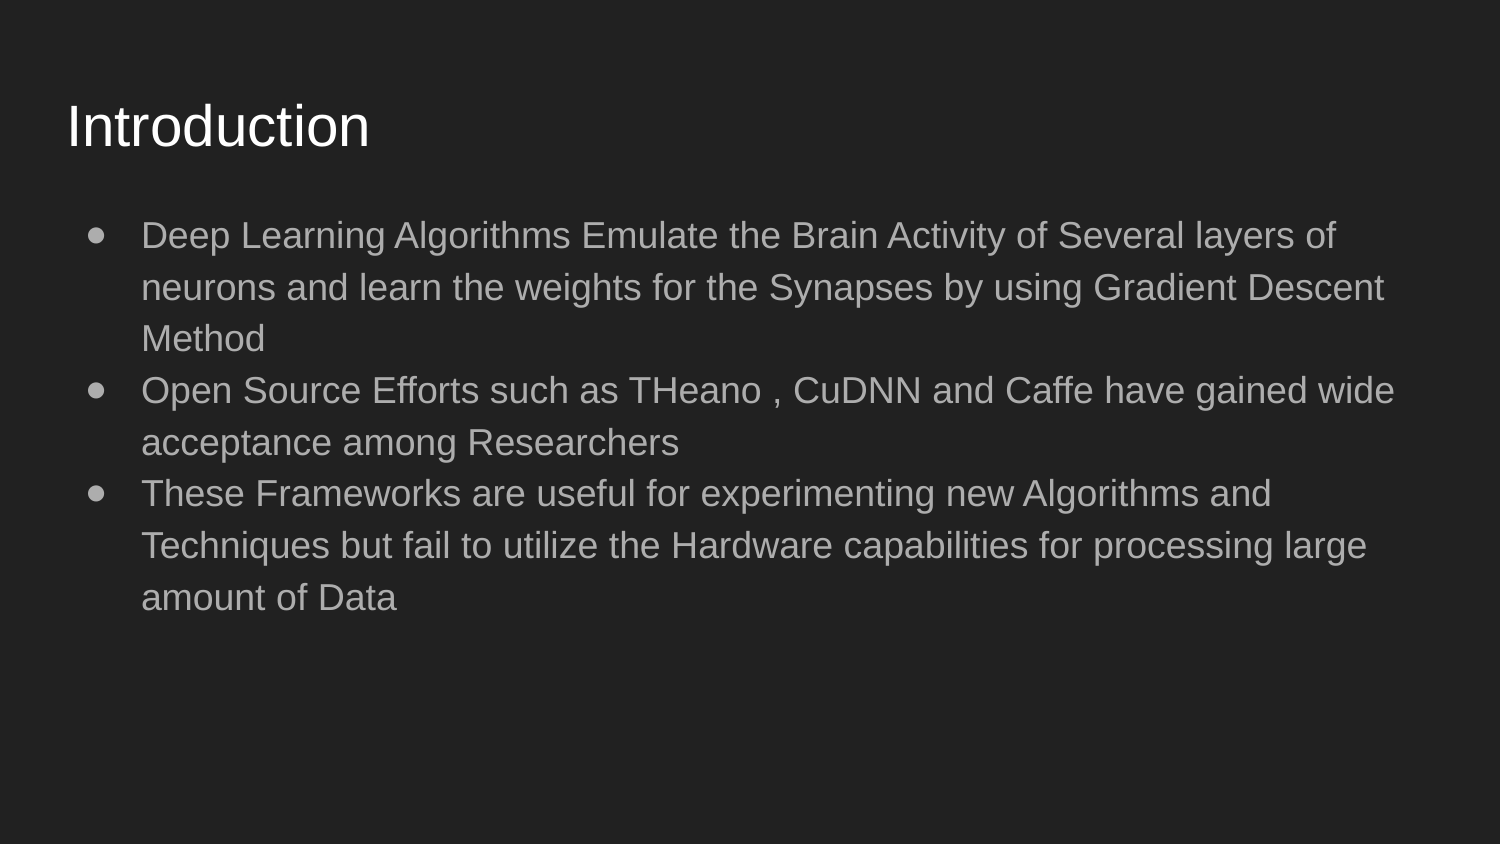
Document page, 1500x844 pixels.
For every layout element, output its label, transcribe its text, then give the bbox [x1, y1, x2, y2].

title Introduction [51, 72, 1449, 167]
list Deep Learning Algorithms Emulate the Brain Activity of Several layers of neurons and learn the weights for the Synapses by using Gradient Descent Method Open Source Efforts such as THeano , CuDNN and Caffe have gained wide acceptance among Researchers These Frameworks are useful for experimenting new Algorithms and Techniques but fail to utilize the Hardware capabilities for processing large amount of Data [51, 189, 1449, 750]
